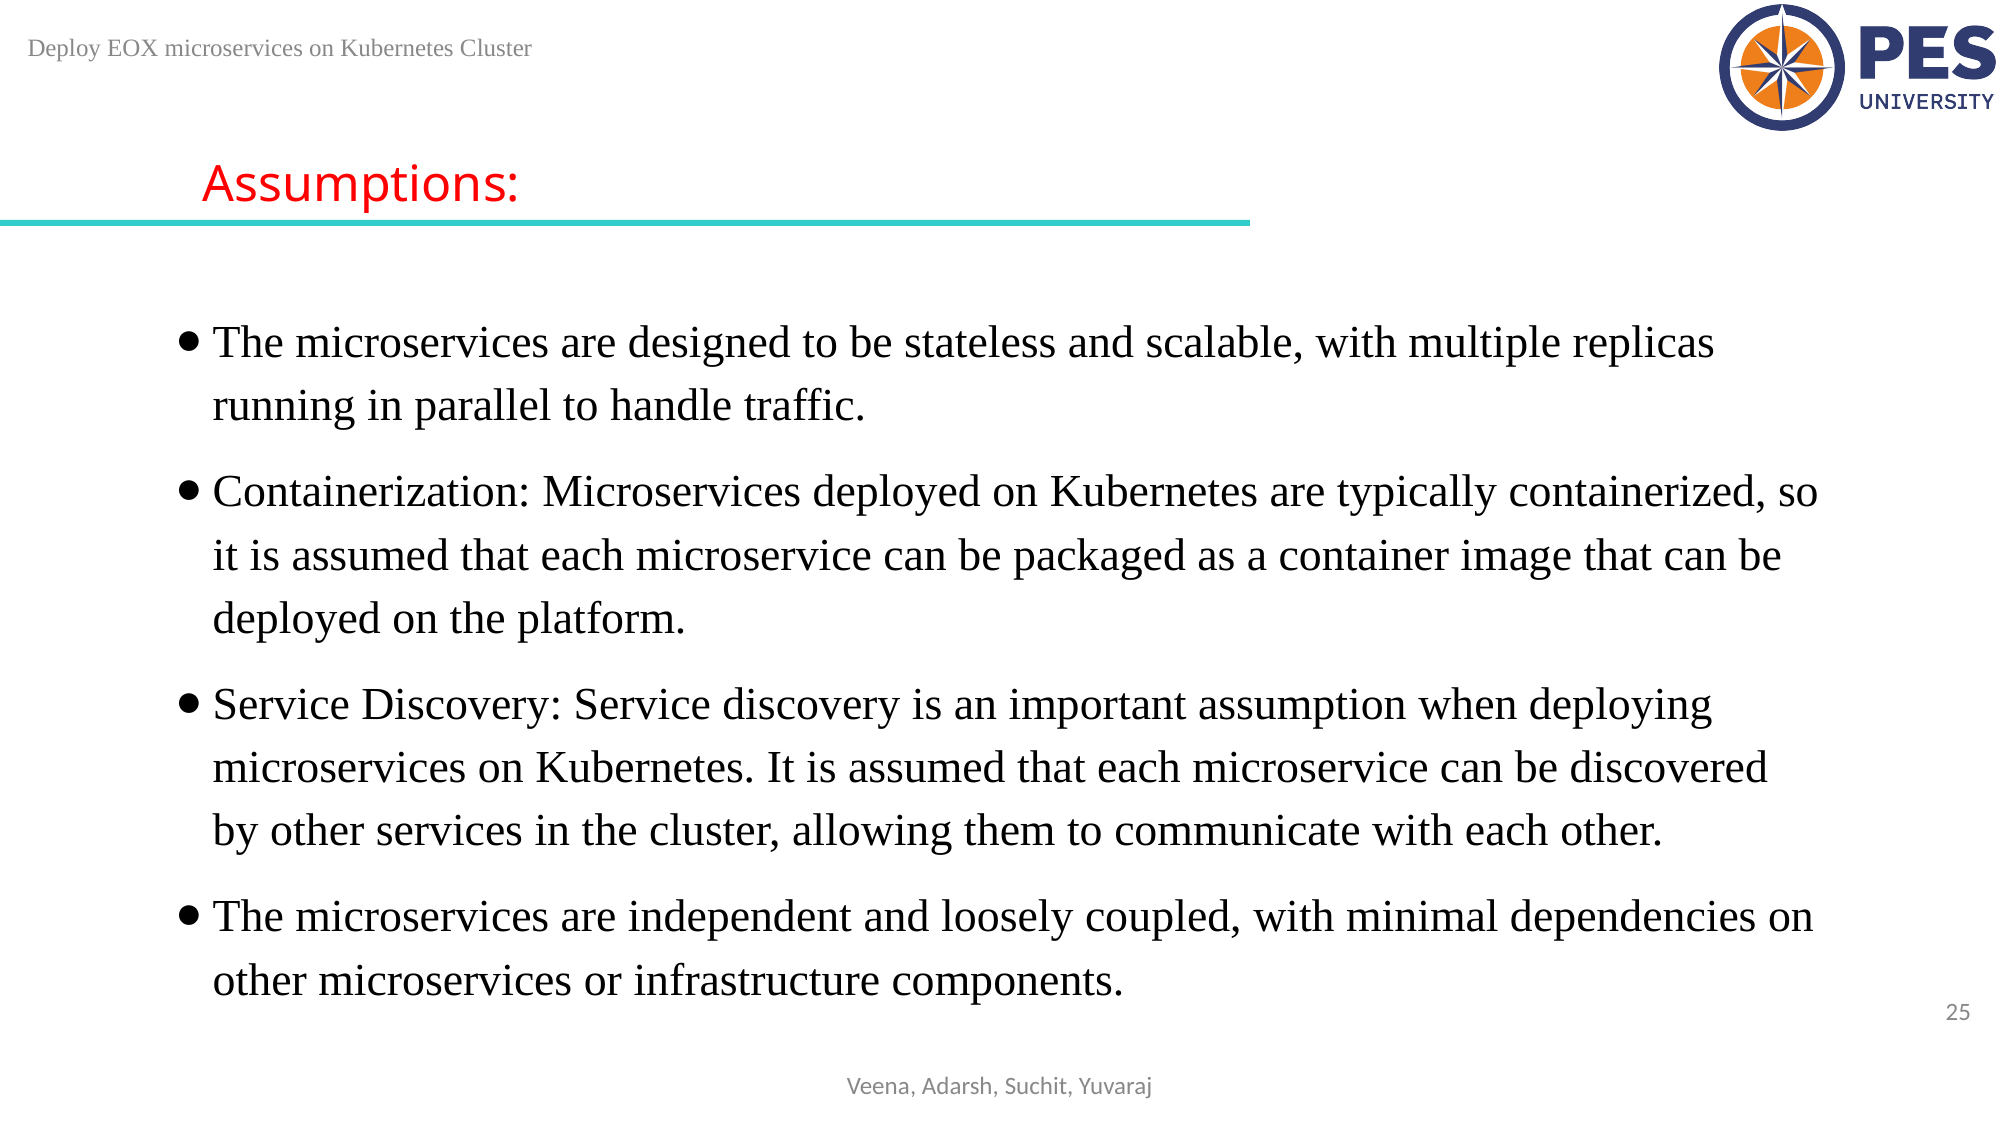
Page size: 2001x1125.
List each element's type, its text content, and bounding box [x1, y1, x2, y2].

text_box Assumptions: [187, 144, 1250, 220]
slide_number ‹#› [1896, 978, 1987, 1043]
text_box Veena, Adarsh, Suchit, Yuvaraj [753, 1054, 1247, 1115]
text_box The microservices are designed to be stateless and scalable, with multiple replicas running in parallel to handle traffic. Containerization: Microservices deployed on Kubernetes are typically containerized, so it is assumed that each microservice can be packaged as a container image that can be deployed on the platform. Service Discovery: Service discovery is an important assumption when deploying microservices on Kubernetes. It is assumed that each microservice can be discovered by other services in the cluster, allowing them to communicate with each other. The microservices are independent and loosely coupled, with minimal dependencies on other microservices or infrastructure components. [160, 288, 1840, 1019]
text_box Deploy EOX microservices on Kubernetes Cluster [12, 16, 614, 77]
text_box [0, 219, 1250, 226]
picture [1719, 4, 1996, 131]
